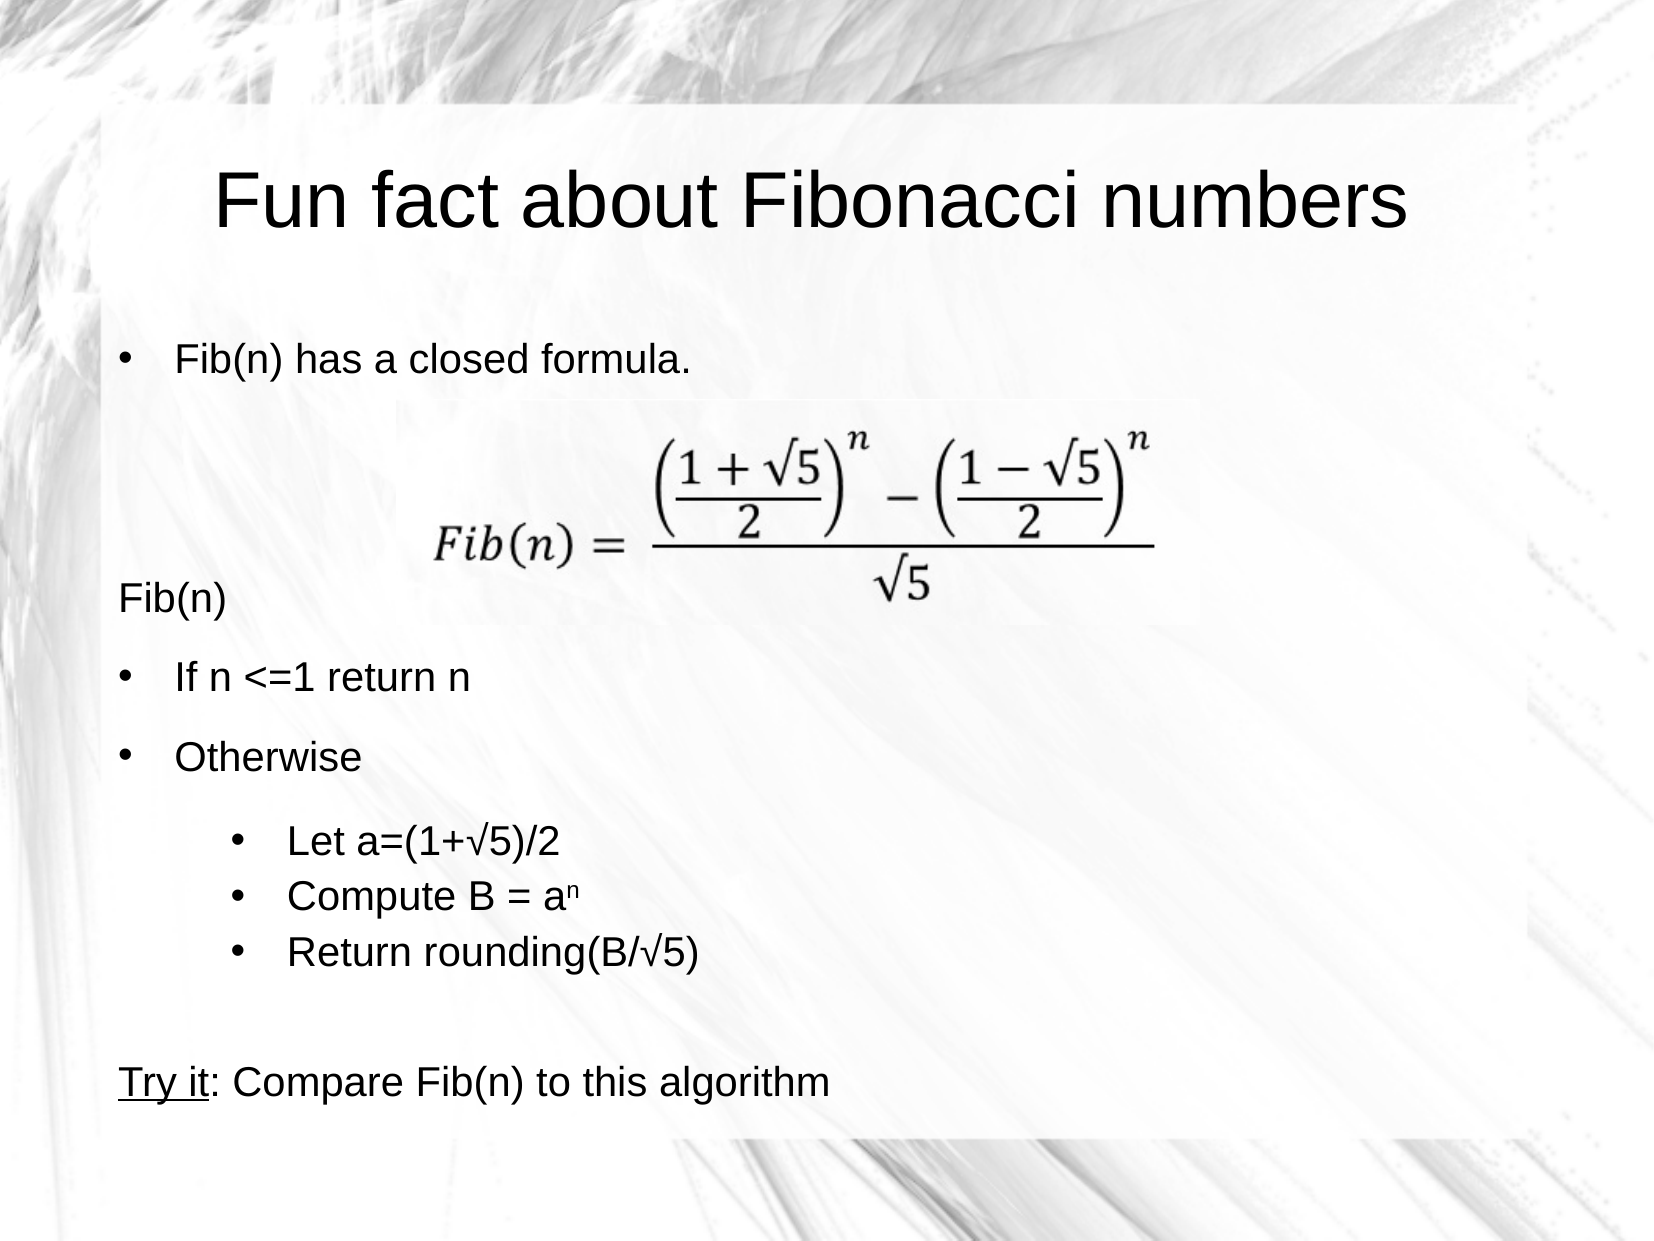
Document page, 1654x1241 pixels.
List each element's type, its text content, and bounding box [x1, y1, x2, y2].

picture [0, 0, 1654, 1241]
title Fun fact about Fibonacci numbers [118, 93, 1506, 299]
list Fib(n) has a closed formula. Fib(n) If n <=1 return n Otherwise Let a=(1+√5)/2 Compute B = an Return rounding(B/√5) Try it: Compare Fib(n) to this algorithm [118, 332, 1571, 1121]
